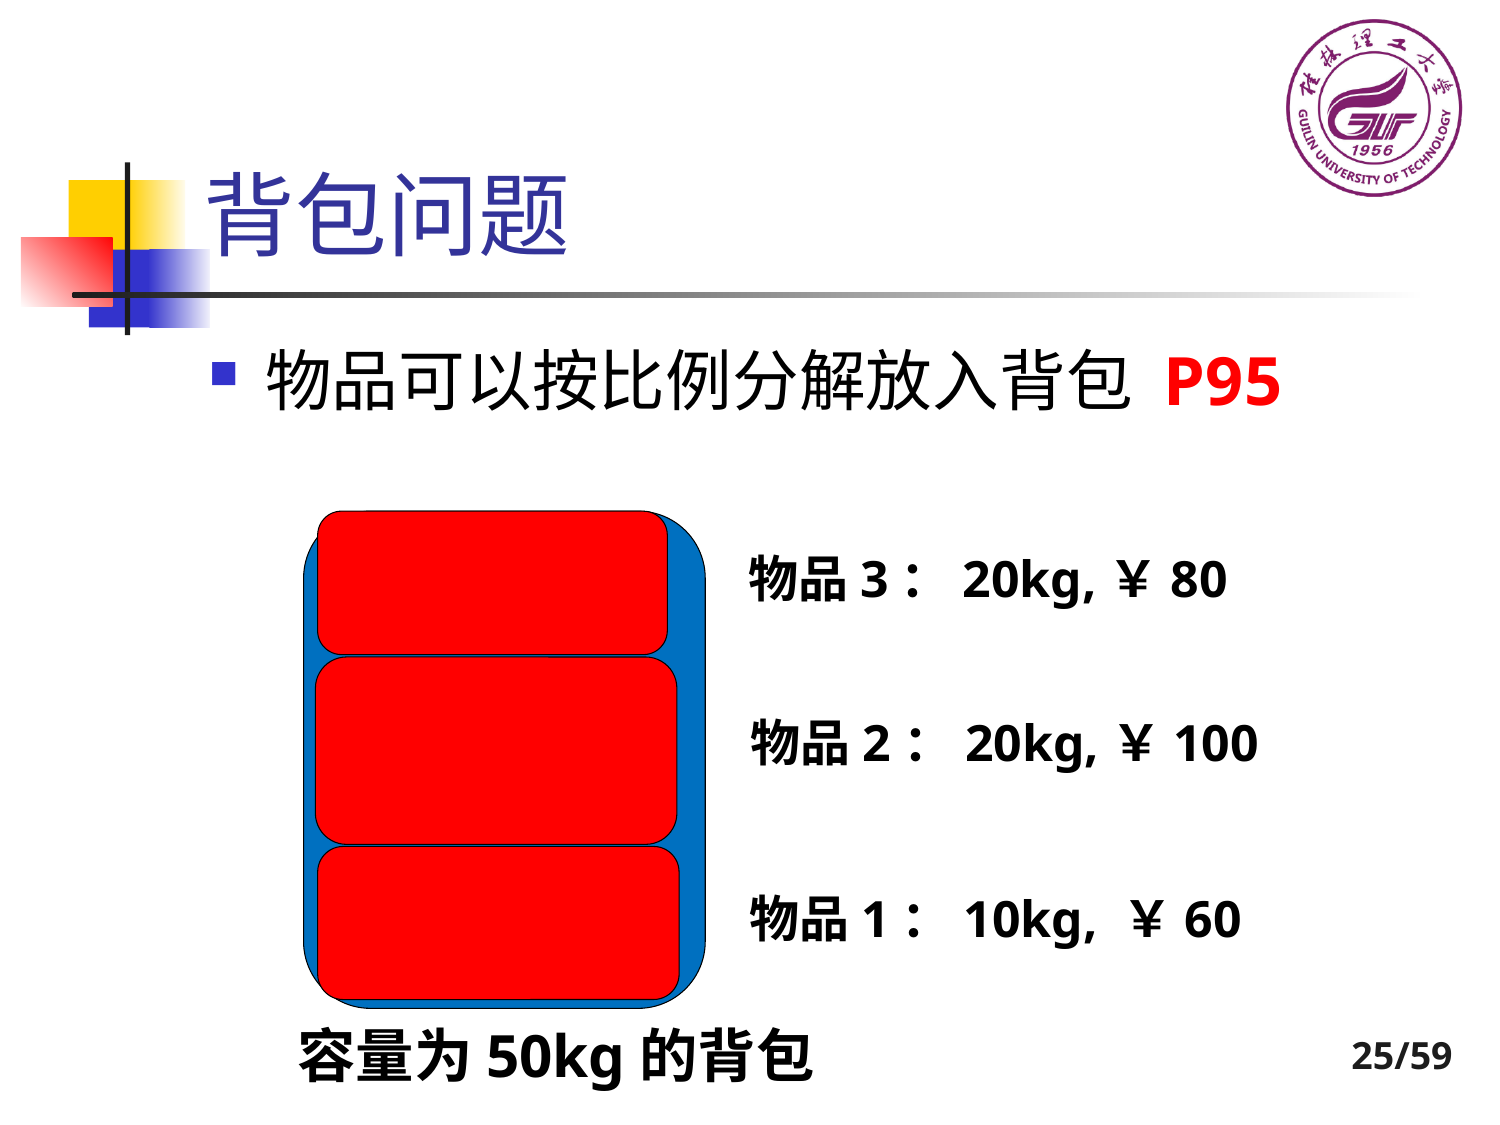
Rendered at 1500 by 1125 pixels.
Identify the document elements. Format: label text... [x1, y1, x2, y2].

title 背包问题 [188, 35, 1468, 275]
text_box 物品2：20kg,￥100 [735, 703, 1274, 779]
picture [1284, 17, 1464, 35]
text_box 物品3：20kg,￥80 [733, 539, 1243, 615]
text_box [317, 846, 680, 1000]
text_box 容量为50kg的背包 [282, 1011, 830, 1097]
text_box [303, 513, 706, 1009]
list 物品可以按比例分解放入背包 P95 [193, 331, 1469, 1006]
text_box [317, 511, 668, 655]
slide_number 25/59 [1155, 1024, 1468, 1100]
text_box [315, 656, 677, 845]
text_box 物品1：10kg, ￥60 [734, 880, 1257, 956]
